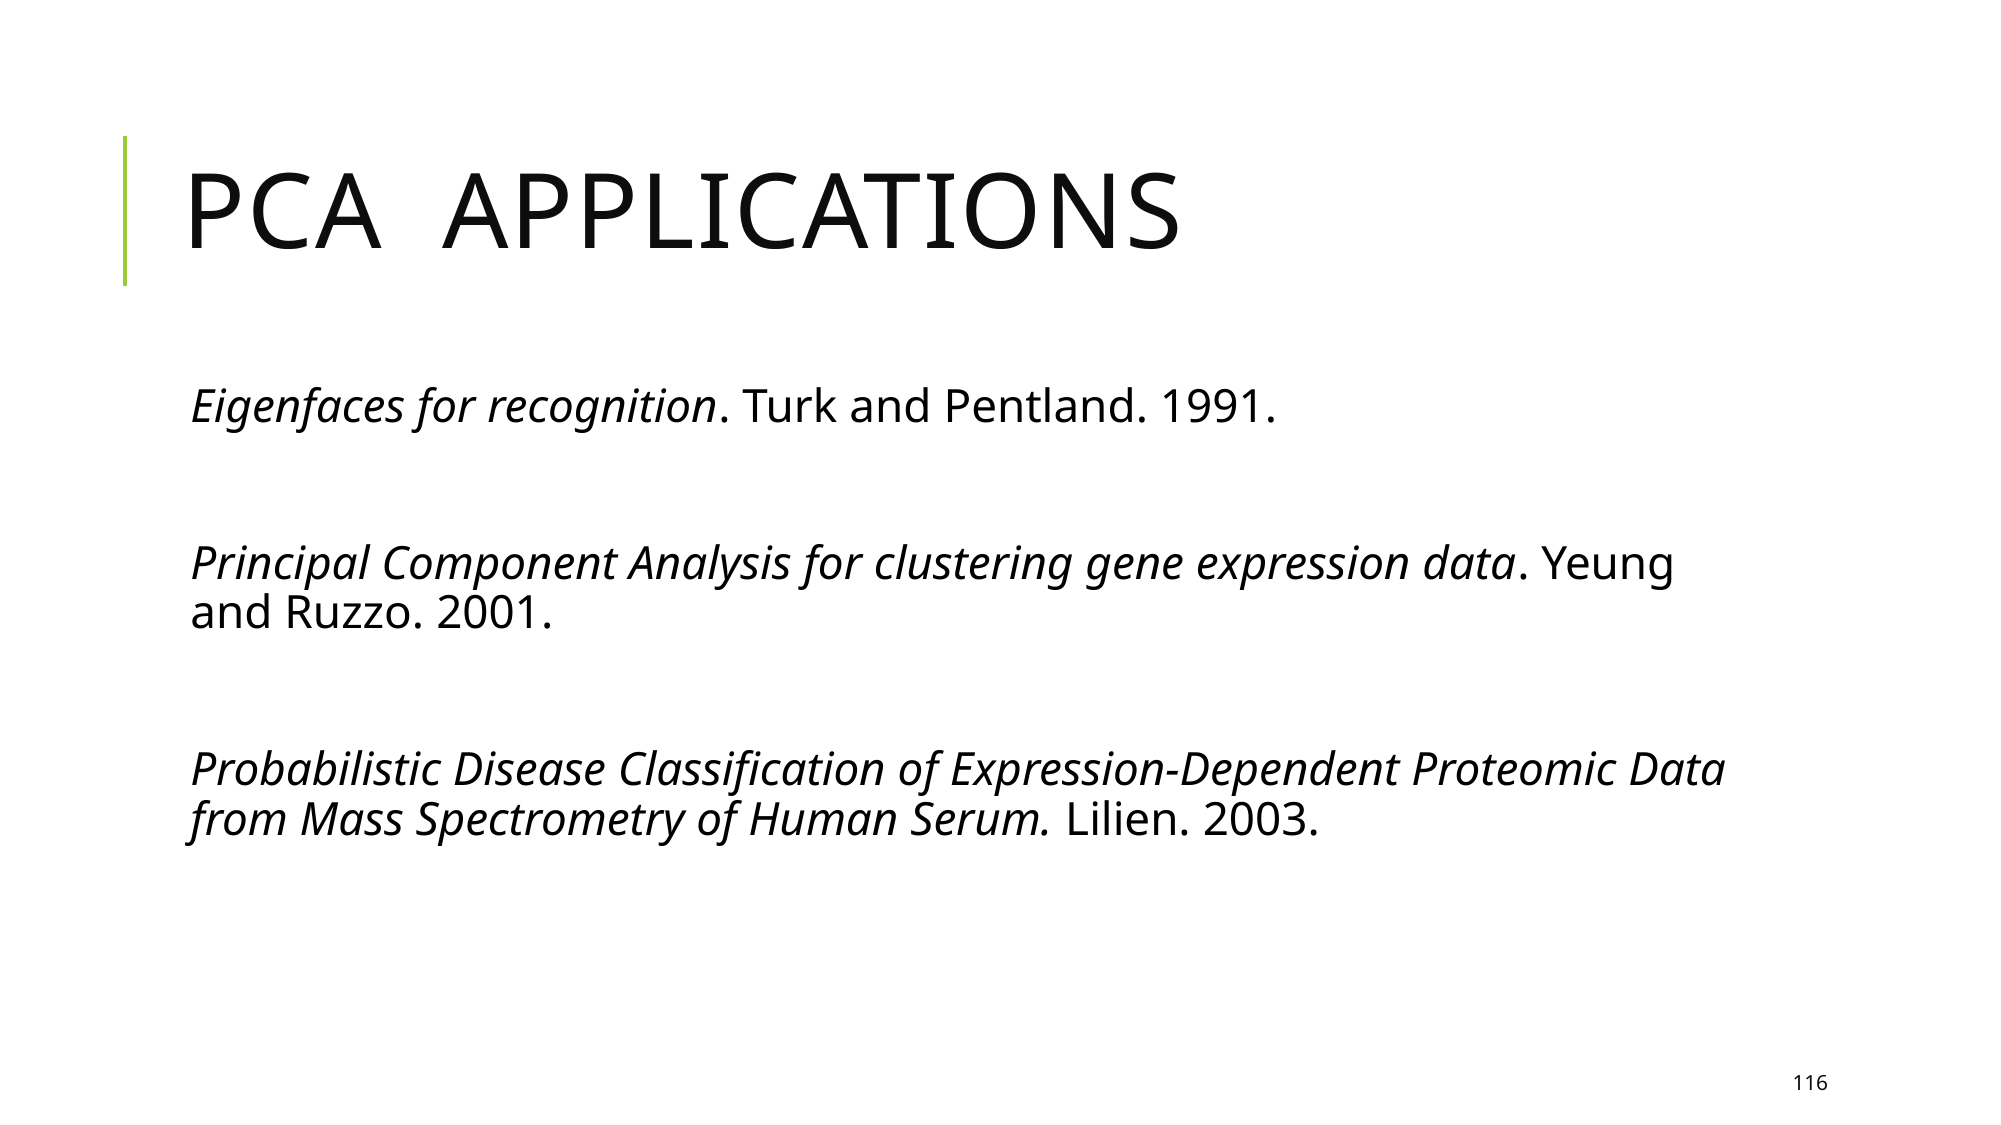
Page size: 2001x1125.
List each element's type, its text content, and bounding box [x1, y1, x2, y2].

title PCA Applications [168, 96, 1763, 342]
slide_number 116 [1777, 1061, 1938, 1107]
list Eigenfaces for recognition. Turk and Pentland. 1991. Principal Component Analysis for clustering gene expression data. Yeung and Ruzzo. 2001. Probabilistic Disease Classification of Expression-Dependent Proteomic Data from Mass Spectrometry of Human Serum. Lilien. 2003. [168, 375, 1763, 1035]
